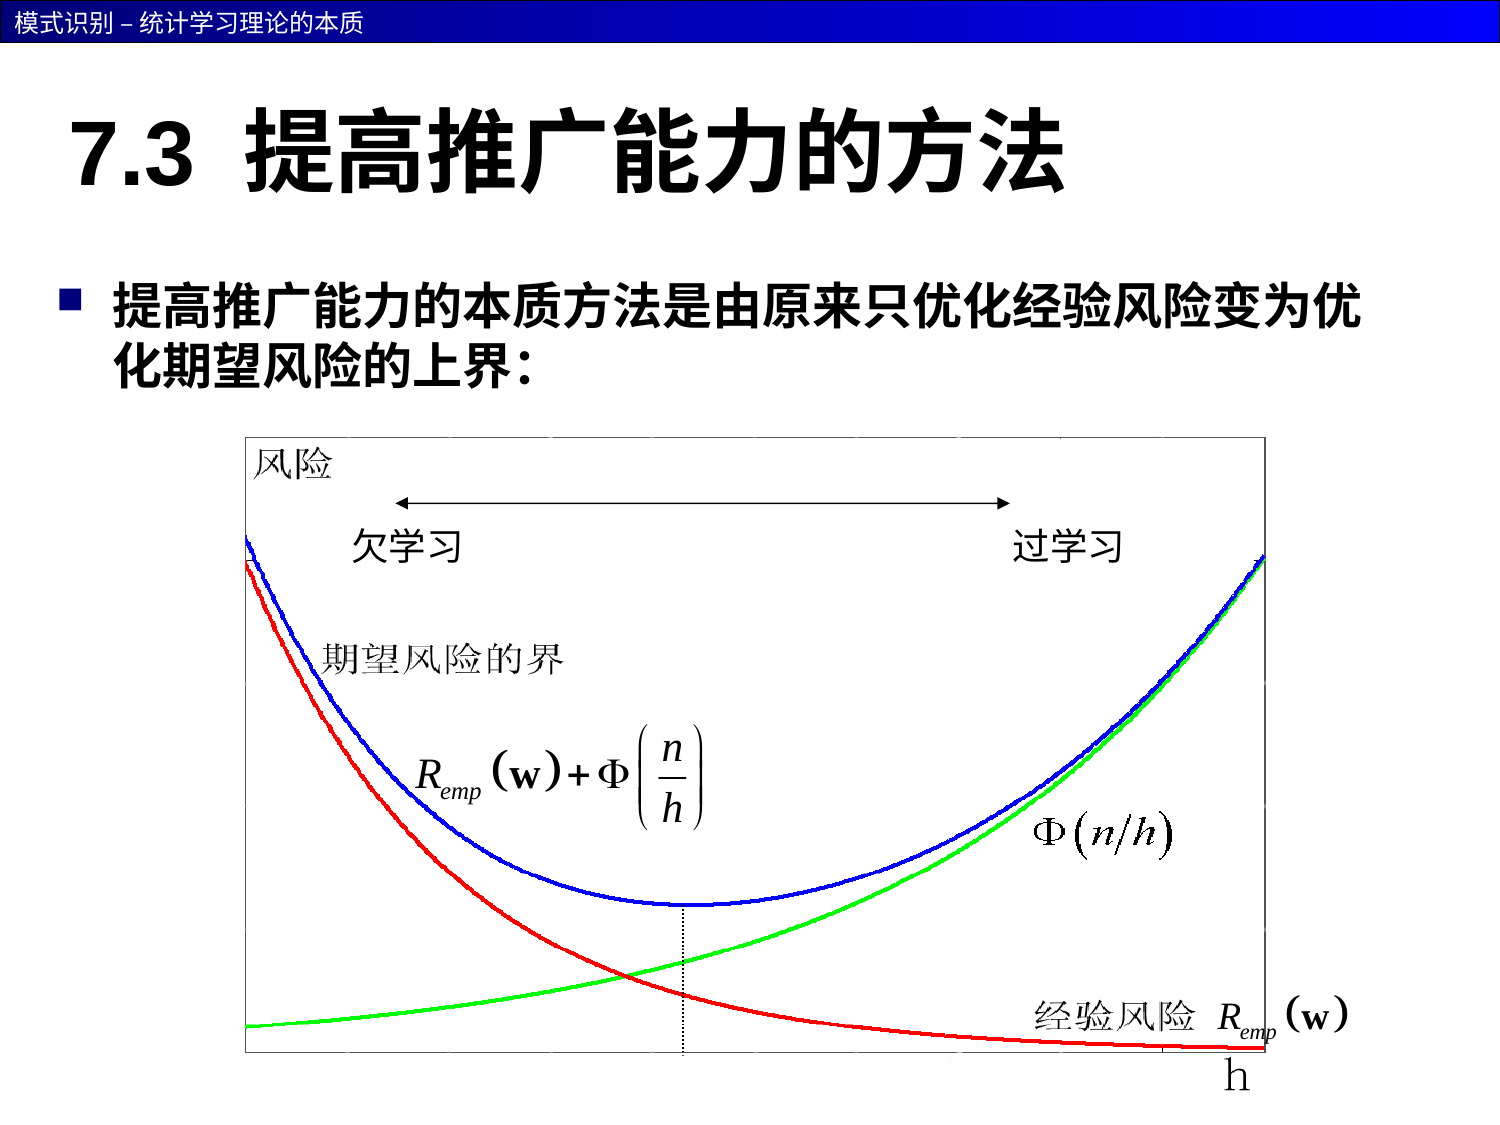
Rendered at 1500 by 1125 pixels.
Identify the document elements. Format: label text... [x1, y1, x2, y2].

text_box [218, 420, 1306, 1101]
title 7.3 提高推广能力的方法 [53, 54, 1459, 244]
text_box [407, 715, 716, 840]
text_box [1210, 987, 1353, 1053]
